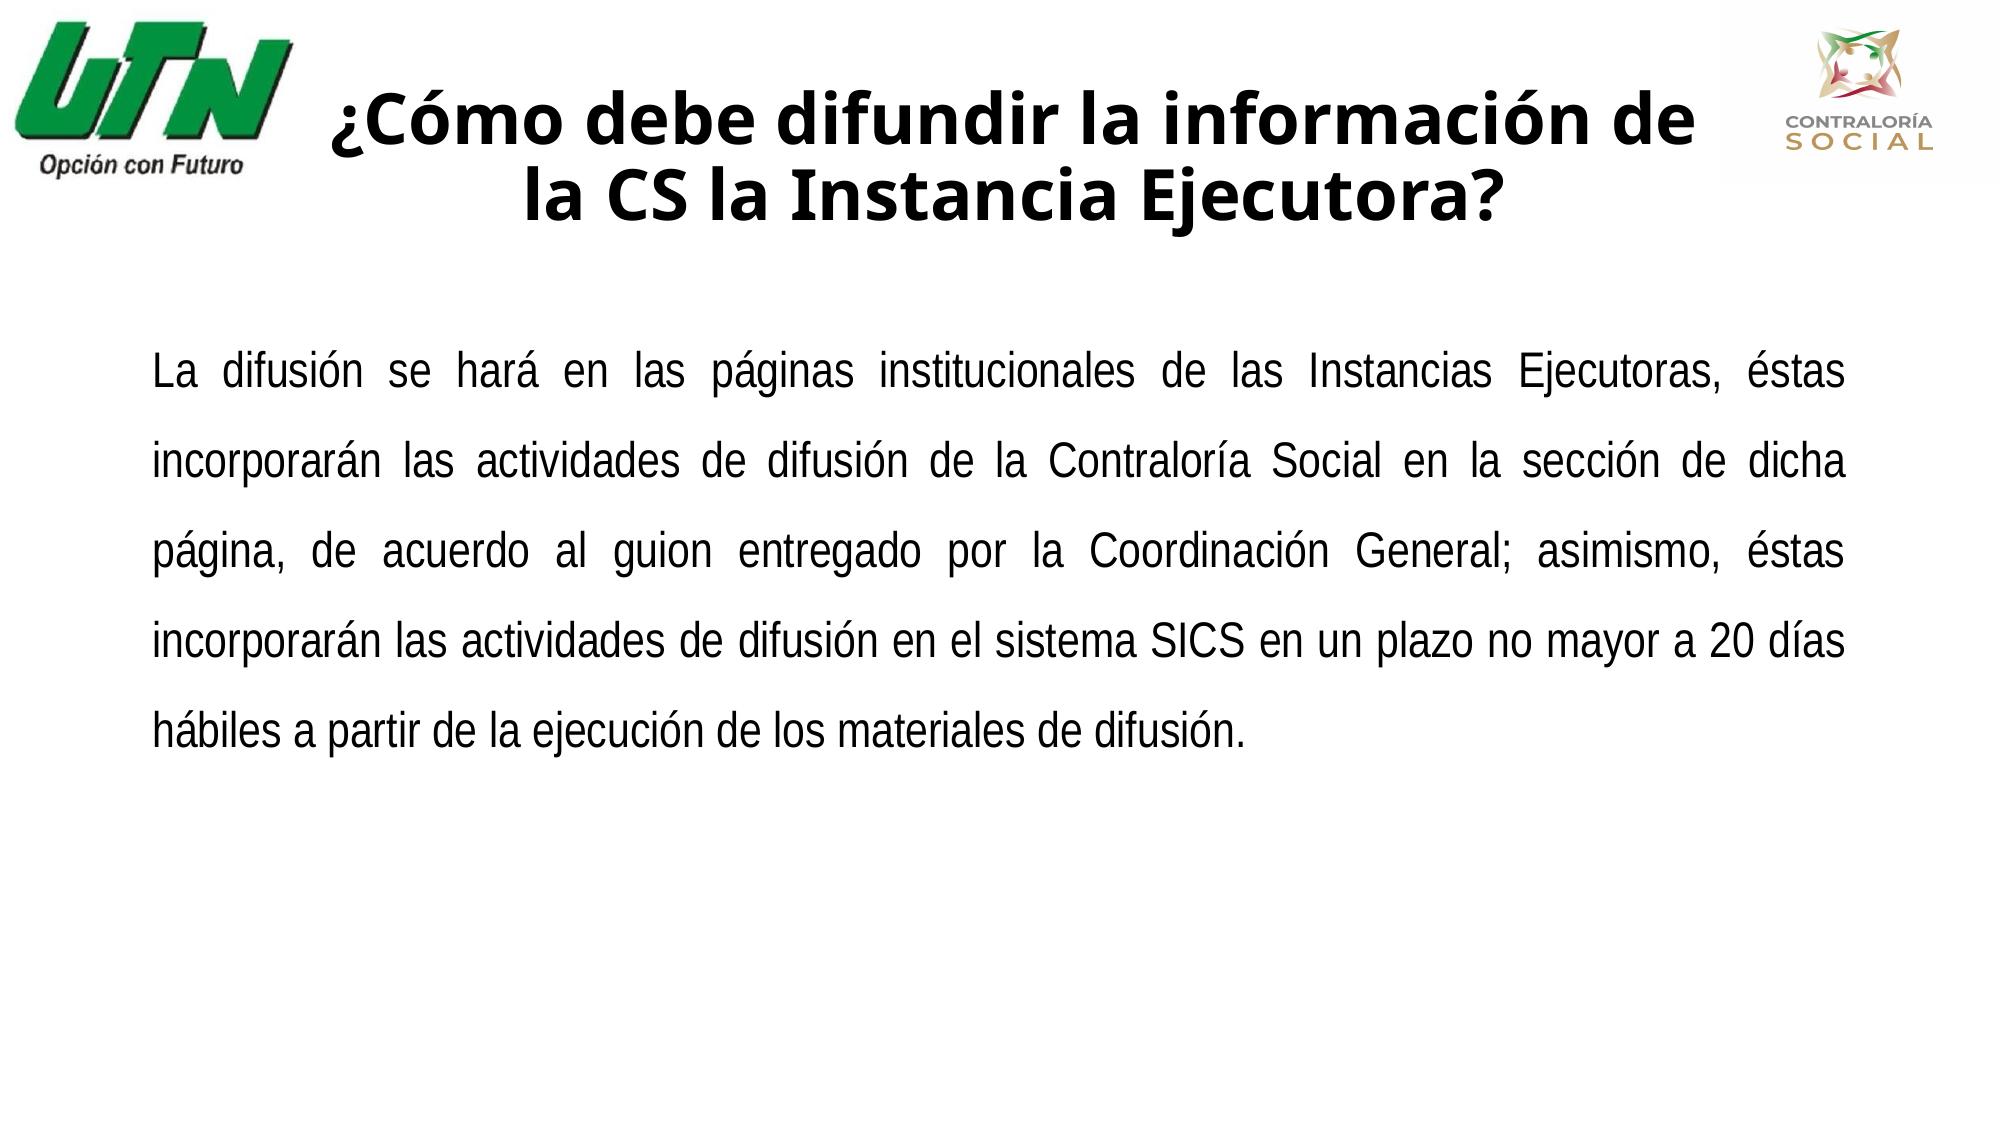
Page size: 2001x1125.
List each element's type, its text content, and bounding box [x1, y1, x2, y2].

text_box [0, 0, 2000, 185]
list La difusión se hará en las páginas institucionales de las Instancias Ejecutoras, éstas incorporarán las actividades de difusión de la Contraloría Social en la sección de dicha página, de acuerdo al guion entregado por la Coordinación General; asimismo, éstas incorporarán las actividades de difusión en el sistema SICS en un plazo no mayor a 20 días hábiles a partir de la ejecución de los materiales de difusión. [137, 299, 1863, 1014]
title ¿Cómo debe difundir la información de la CS la Instancia Ejecutora? [299, 185, 1730, 228]
